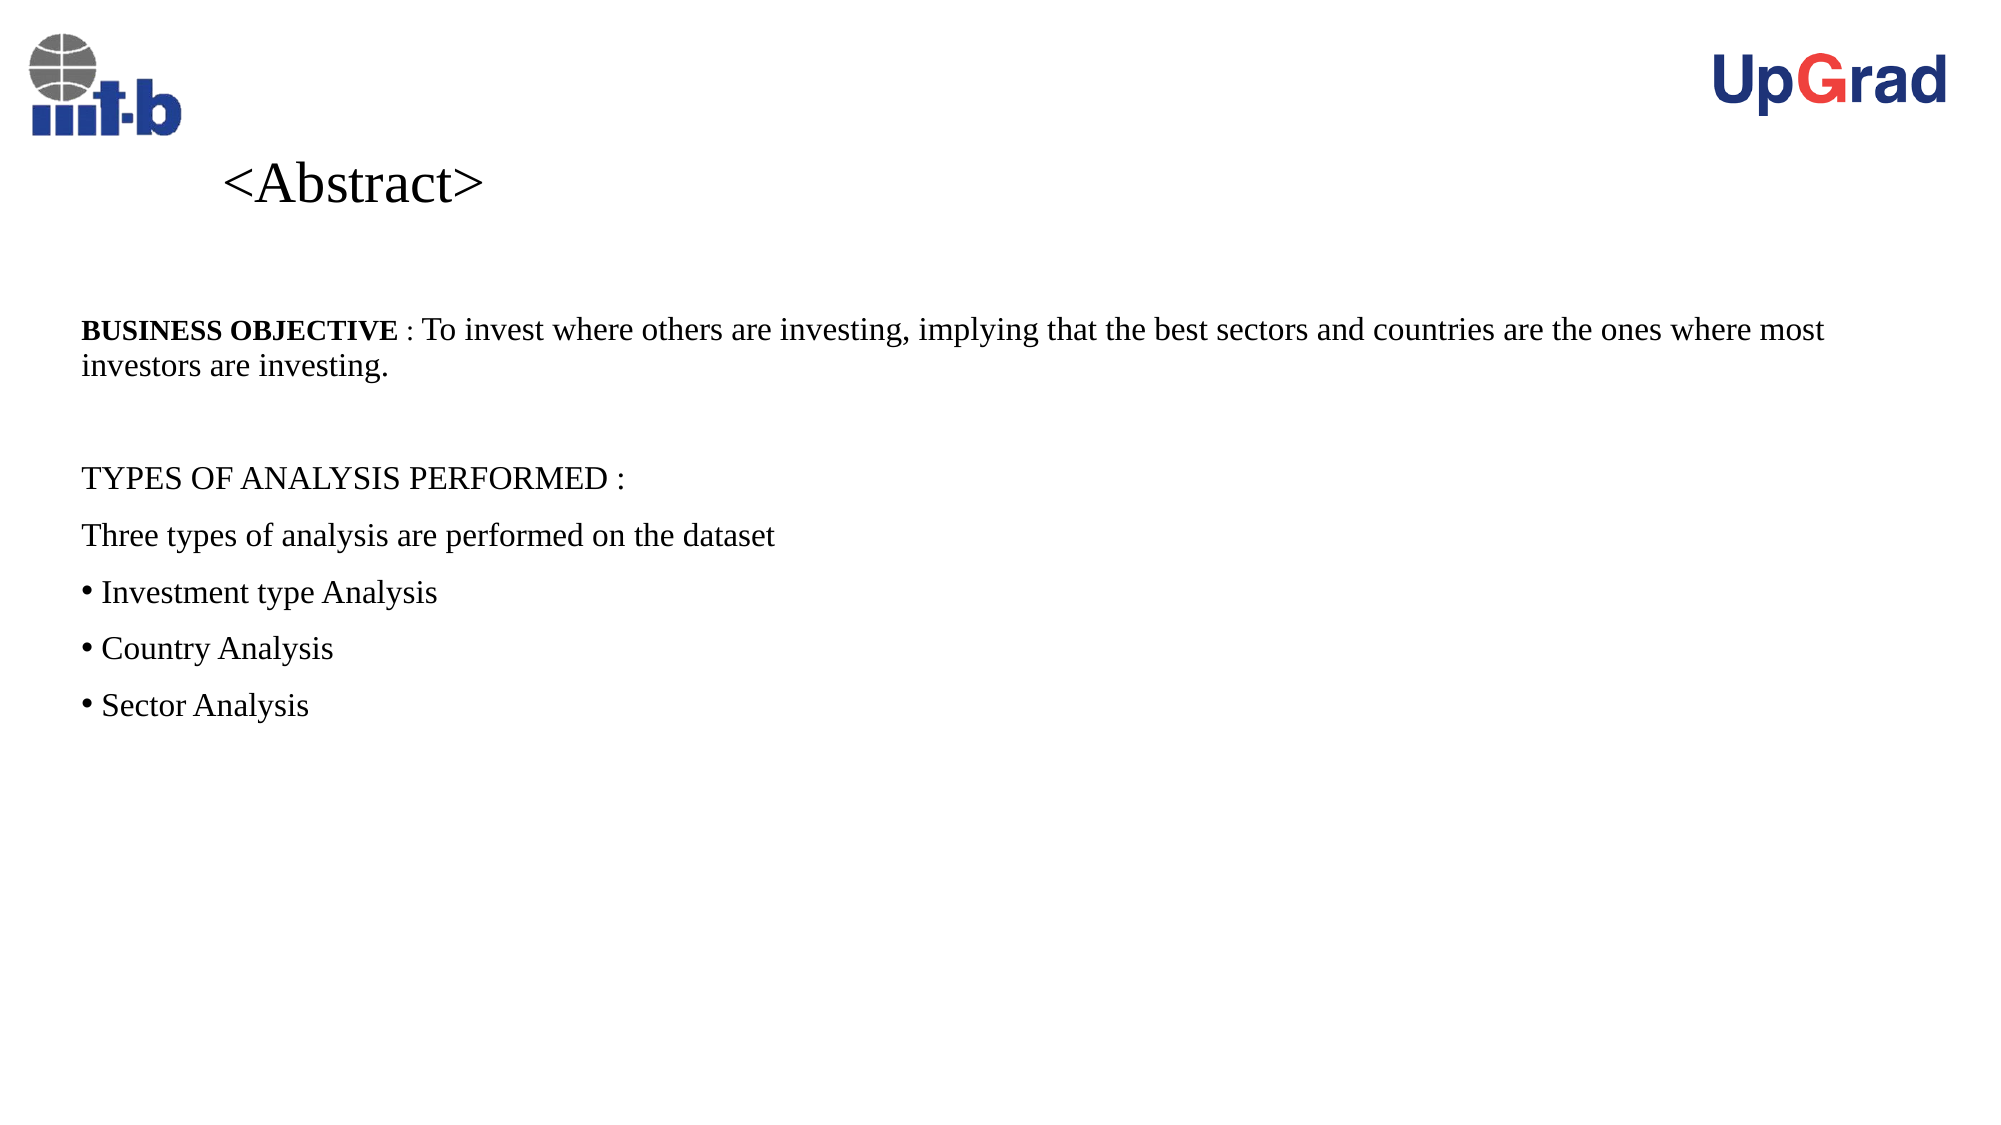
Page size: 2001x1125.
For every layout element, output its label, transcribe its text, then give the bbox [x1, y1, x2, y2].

picture [1714, 53, 1952, 116]
list BUSINESS OBJECTIVE : To invest where others are investing, implying that the best sectors and countries are the ones where most investors are investing. TYPES OF ANALYSIS PERFORMED : Three types of analysis are performed on the dataset Investment type Analysis Country Analysis Sector Analysis [66, 304, 1899, 1017]
title <Abstract> [186, 104, 1715, 246]
picture [0, 29, 208, 163]
